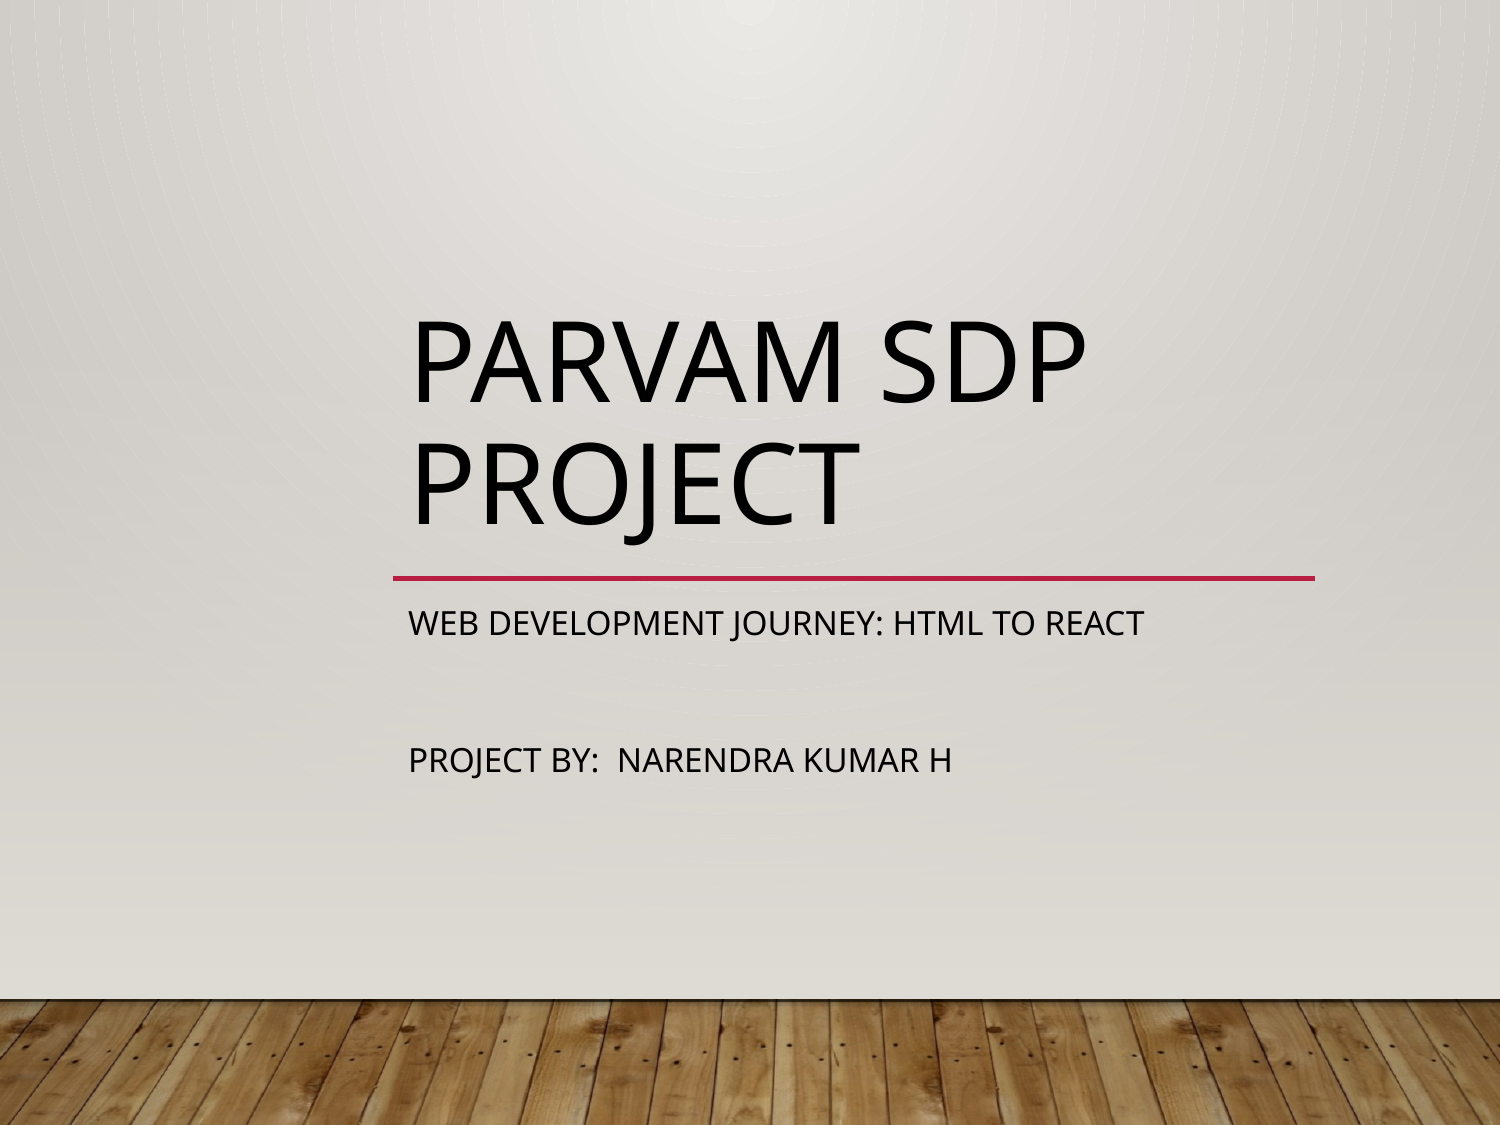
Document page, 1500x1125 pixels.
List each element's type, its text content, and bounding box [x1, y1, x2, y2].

title PARVAM SDP Project [393, 131, 1315, 549]
picture [0, 999, 1500, 1125]
subtitle Web Development Journey: HTML to React Project by: Narendra KUMAR H [393, 579, 1315, 962]
